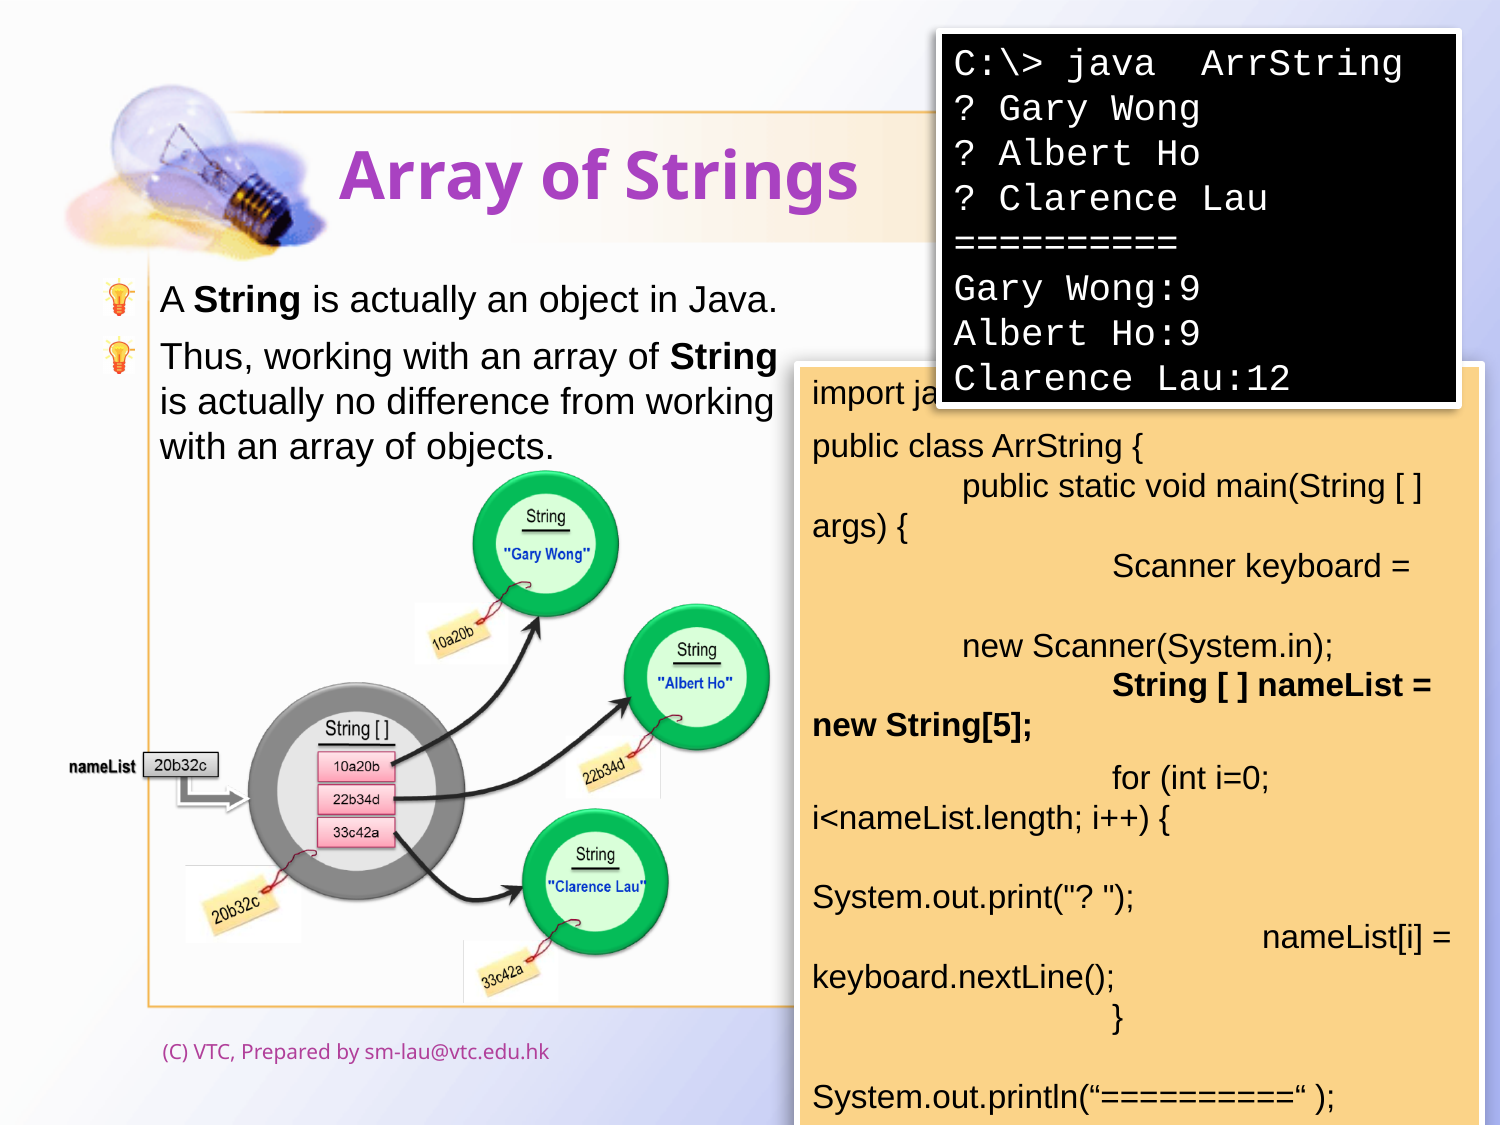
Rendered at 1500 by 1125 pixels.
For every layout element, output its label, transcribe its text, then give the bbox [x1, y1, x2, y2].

title Array of Strings [324, 134, 926, 223]
picture [103, 336, 135, 374]
footer (C) VTC, Prepared by sm-lau@vtc.edu.hk [147, 1024, 680, 1076]
list A String is actually an object in Java. Thus, working with an array of String is actually no difference from working with an array of objects. [88, 266, 798, 466]
picture [0, 0, 1500, 1125]
picture [103, 278, 135, 316]
text_box C:\> java ArrString ? Gary Wong ? Albert Ho ? Clarence Lau ========== Gary Wong:9 Albert Ho:9 Clarence Lau:12 [936, 28, 1462, 409]
text_box import java.util.*; public class ArrString { public static void main(String [ ] args) { Scanner keyboard = new Scanner(System.in); String [ ] nameList = new String[5]; for (int i=0; i<nameList.length; i++) { System.out.print("? "); nameList[i] = keyboard.nextLine(); } System.out.println(“==========“ ); for (int i=0; i<nameList.length; i++) System.out.println(nameList[i] + ":" + nameList[i].length() ); } } [794, 361, 1485, 1125]
